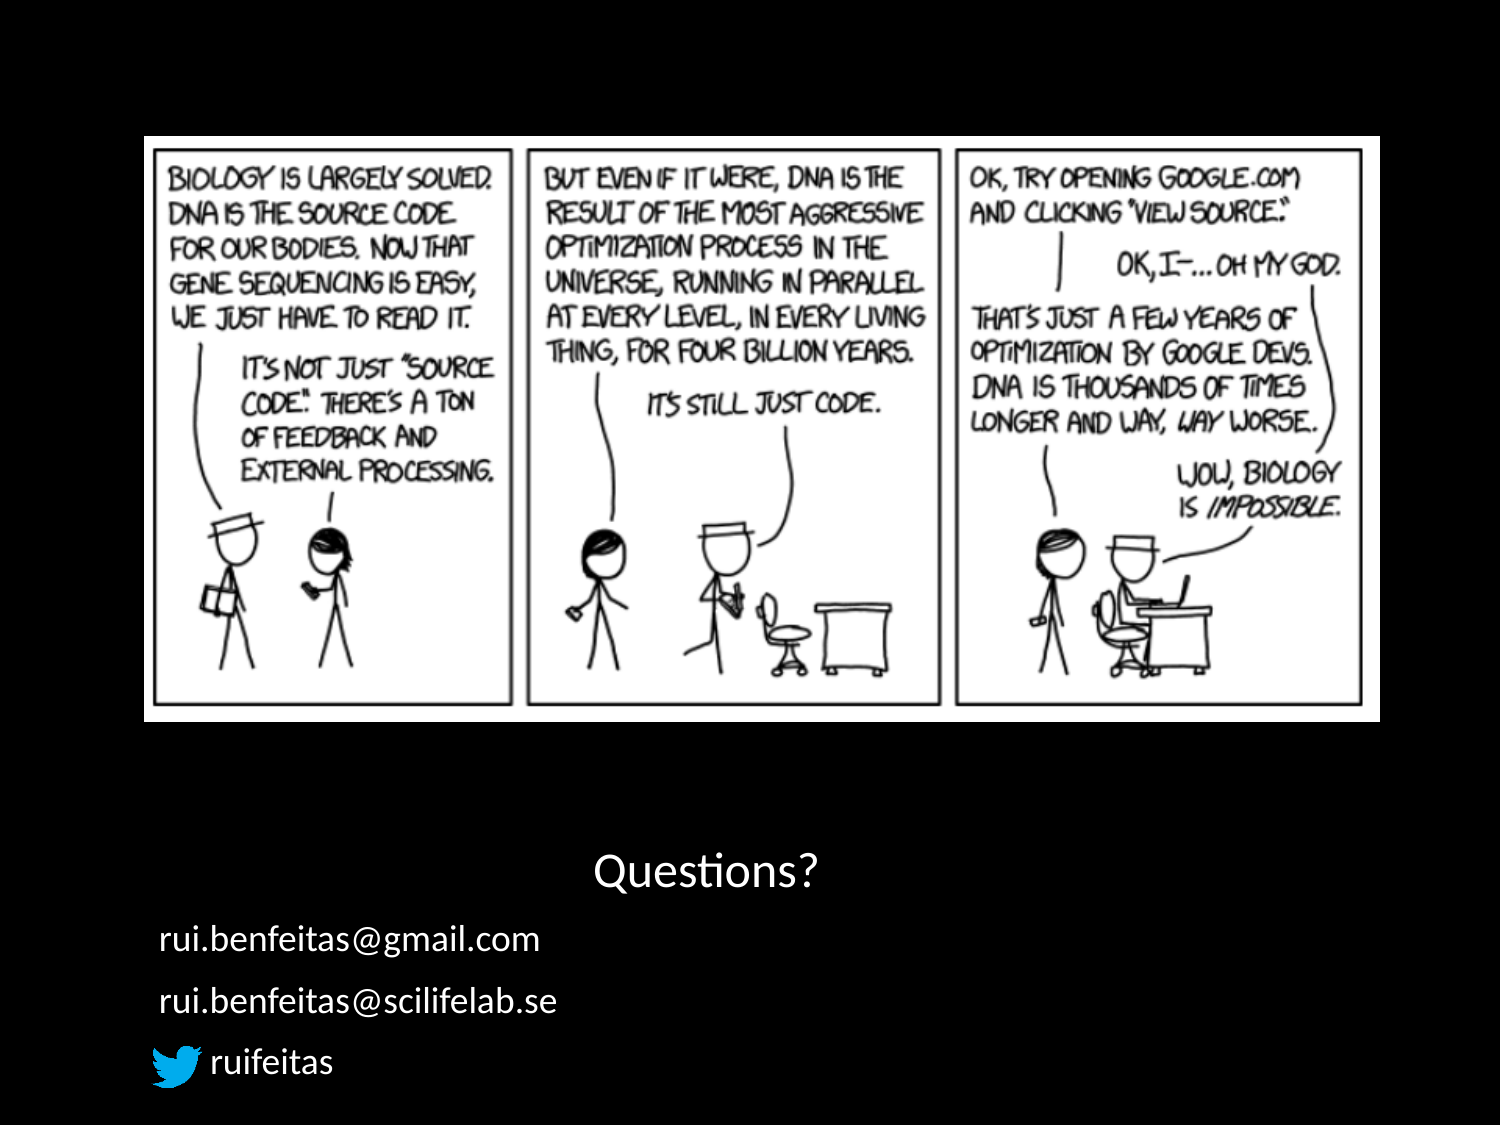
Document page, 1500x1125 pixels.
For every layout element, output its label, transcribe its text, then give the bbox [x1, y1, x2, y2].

subtitle Questions? rui.benfeitas@gmail.com rui.benfeitas@scilifelab.se ruifeitas [144, 837, 1269, 1109]
text_box [25, 972, 1151, 1125]
picture [144, 135, 1380, 722]
picture [144, 1034, 209, 1099]
